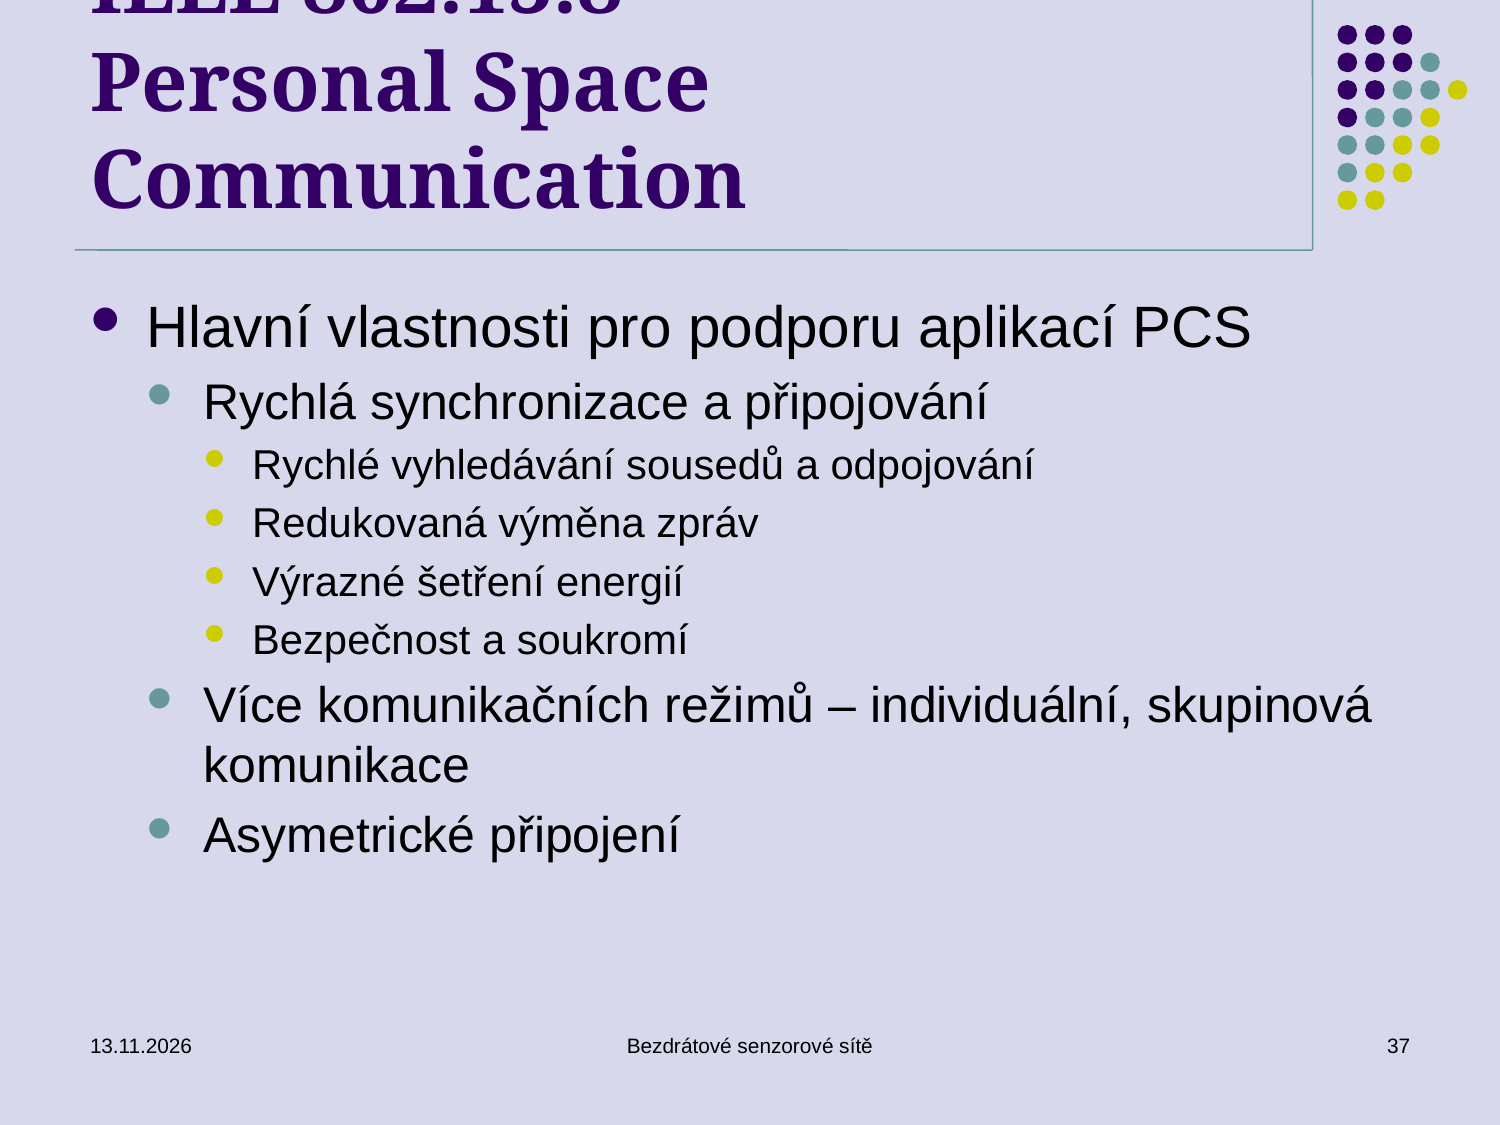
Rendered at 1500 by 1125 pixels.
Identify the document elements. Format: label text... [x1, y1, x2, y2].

title IEEE 802.15.8 Personal Space Communication [75, 20, 1313, 233]
footer Bezdrátové senzorové sítě [512, 1025, 988, 1100]
list Hlavní vlastnosti pro podporu aplikací PCS Rychlá synchronizace a připojování Rychlé vyhledávání sousedů a odpojování Redukovaná výměna zpráv Výrazné šetření energií Bezpečnost a soukromí Více komunikačních režimů – individuální, skupinová komunikace Asymetrické připojení [75, 282, 1425, 1006]
slide_number 37 [1074, 1025, 1425, 1100]
slide_number 26. 11. 2019 [75, 1025, 425, 1100]
